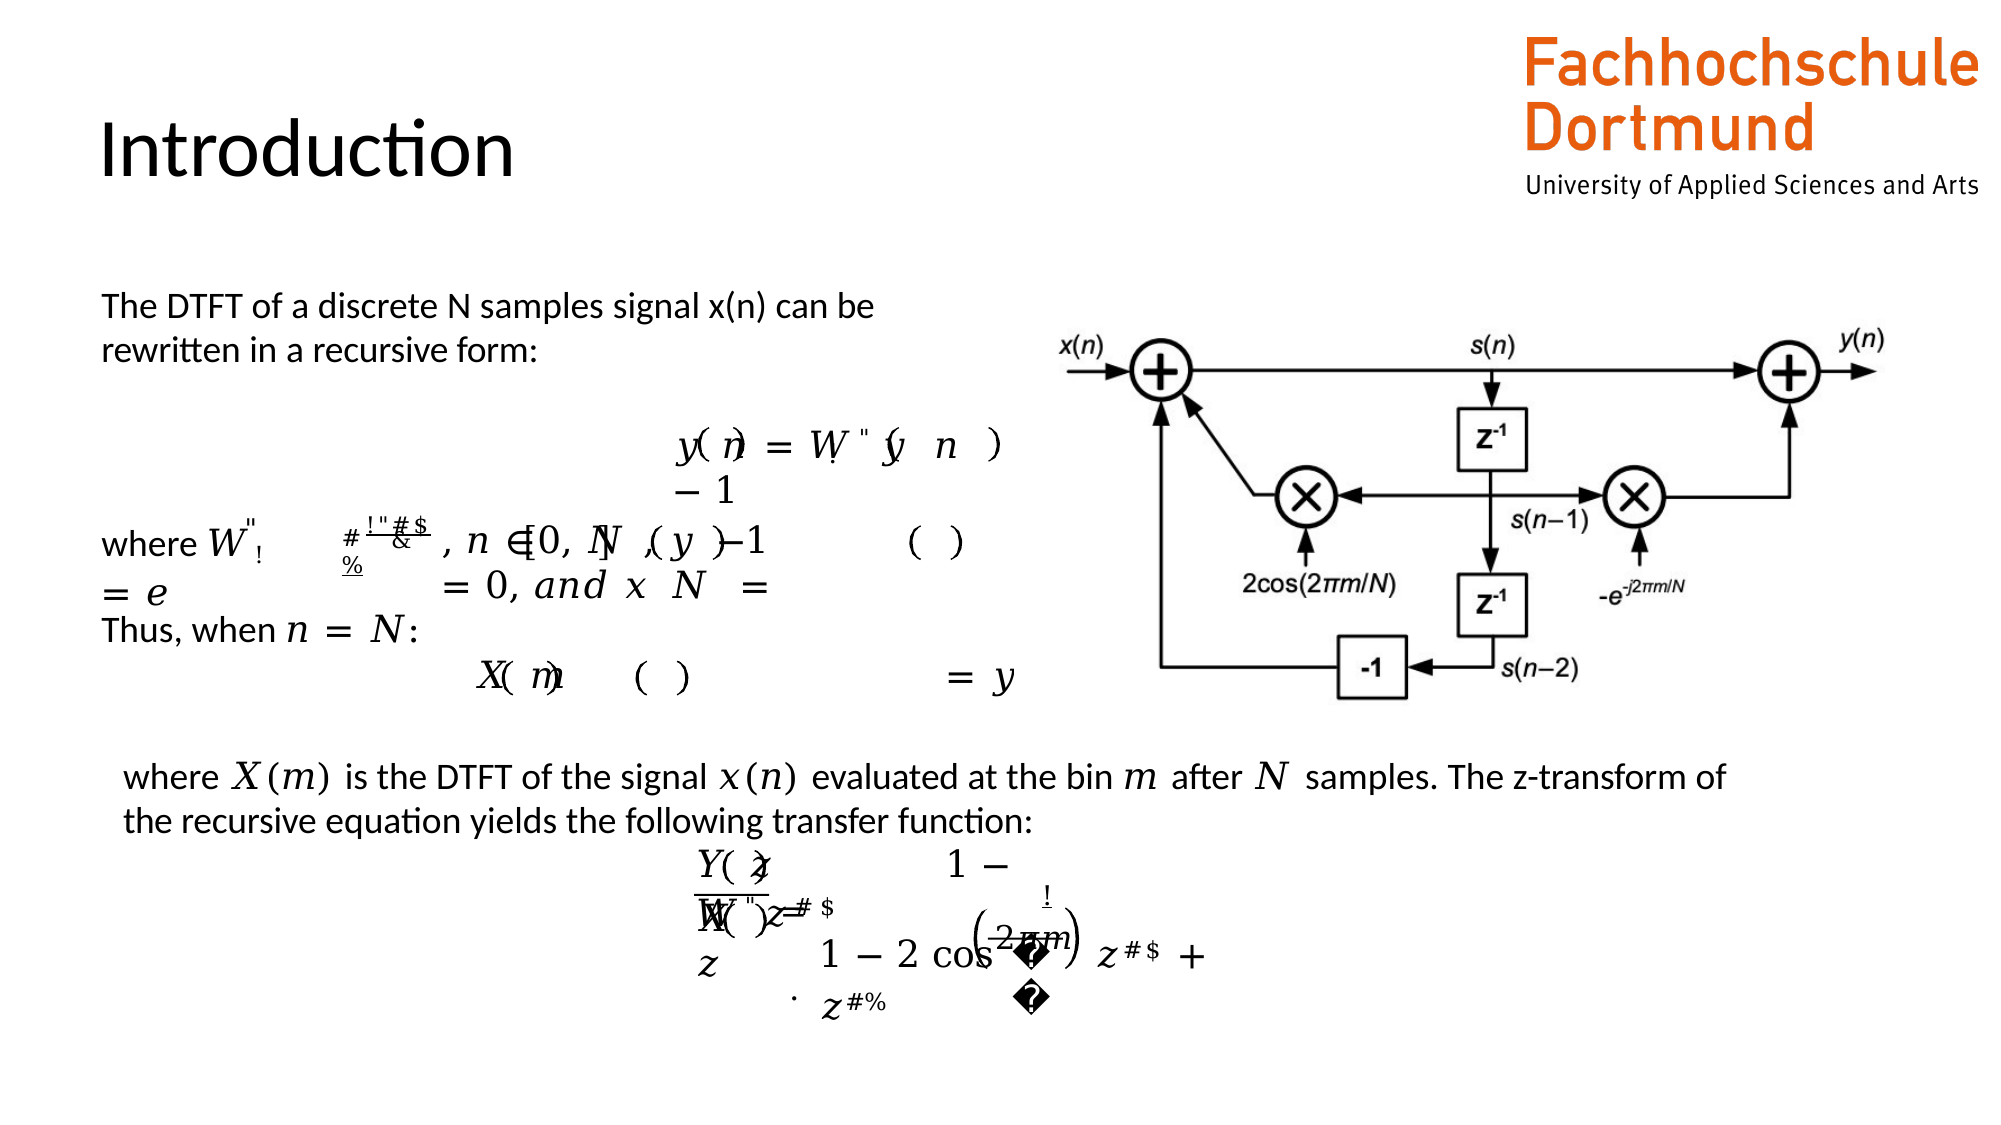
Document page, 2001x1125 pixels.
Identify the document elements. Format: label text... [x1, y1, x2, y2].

text_box & [389, 523, 413, 554]
text_box , 𝑛 ∈ 0, 𝑁 , 𝑦 −1 = 0, 𝑎𝑛𝑑 𝑥 𝑁 = [439, 513, 1007, 603]
text_box #!"#$% [335, 490, 447, 579]
text_box 𝑌 𝑧 1 − 𝑊"𝑧#$ [689, 838, 1135, 935]
text_box 1 − 2 cos 2𝜋𝑚 𝑧#$ + 𝑧#% [812, 909, 1253, 1028]
text_box [756, 903, 767, 939]
picture [1527, 36, 1978, 200]
text_box where 𝑊! = 𝑒 [95, 513, 347, 613]
text_box 𝑦 𝑛 = 𝑊"𝑦 𝑛 − 1 [666, 415, 994, 512]
title Introduction [88, 91, 1025, 281]
picture [1014, 301, 1928, 706]
text_box " [242, 509, 273, 513]
text_box = ! . [774, 846, 1269, 1008]
text_box 𝑋 𝑧 [692, 891, 756, 984]
text_box Thus, when 𝑛 = 𝑁: 𝑋 𝑚 = 𝑦 𝑁 . where 𝑋(𝑚) is the DTFT of the signal 𝑥(𝑛) evaluated at the bin 𝑚 after 𝑁 samples. The z-transform of the recursive equation yields the following transfer function: [99, 603, 1739, 842]
text_box [994, 430, 1000, 459]
text_box The DTFT of a discrete N samples signal x(n) can be rewritten in a recursive form: [99, 281, 879, 370]
